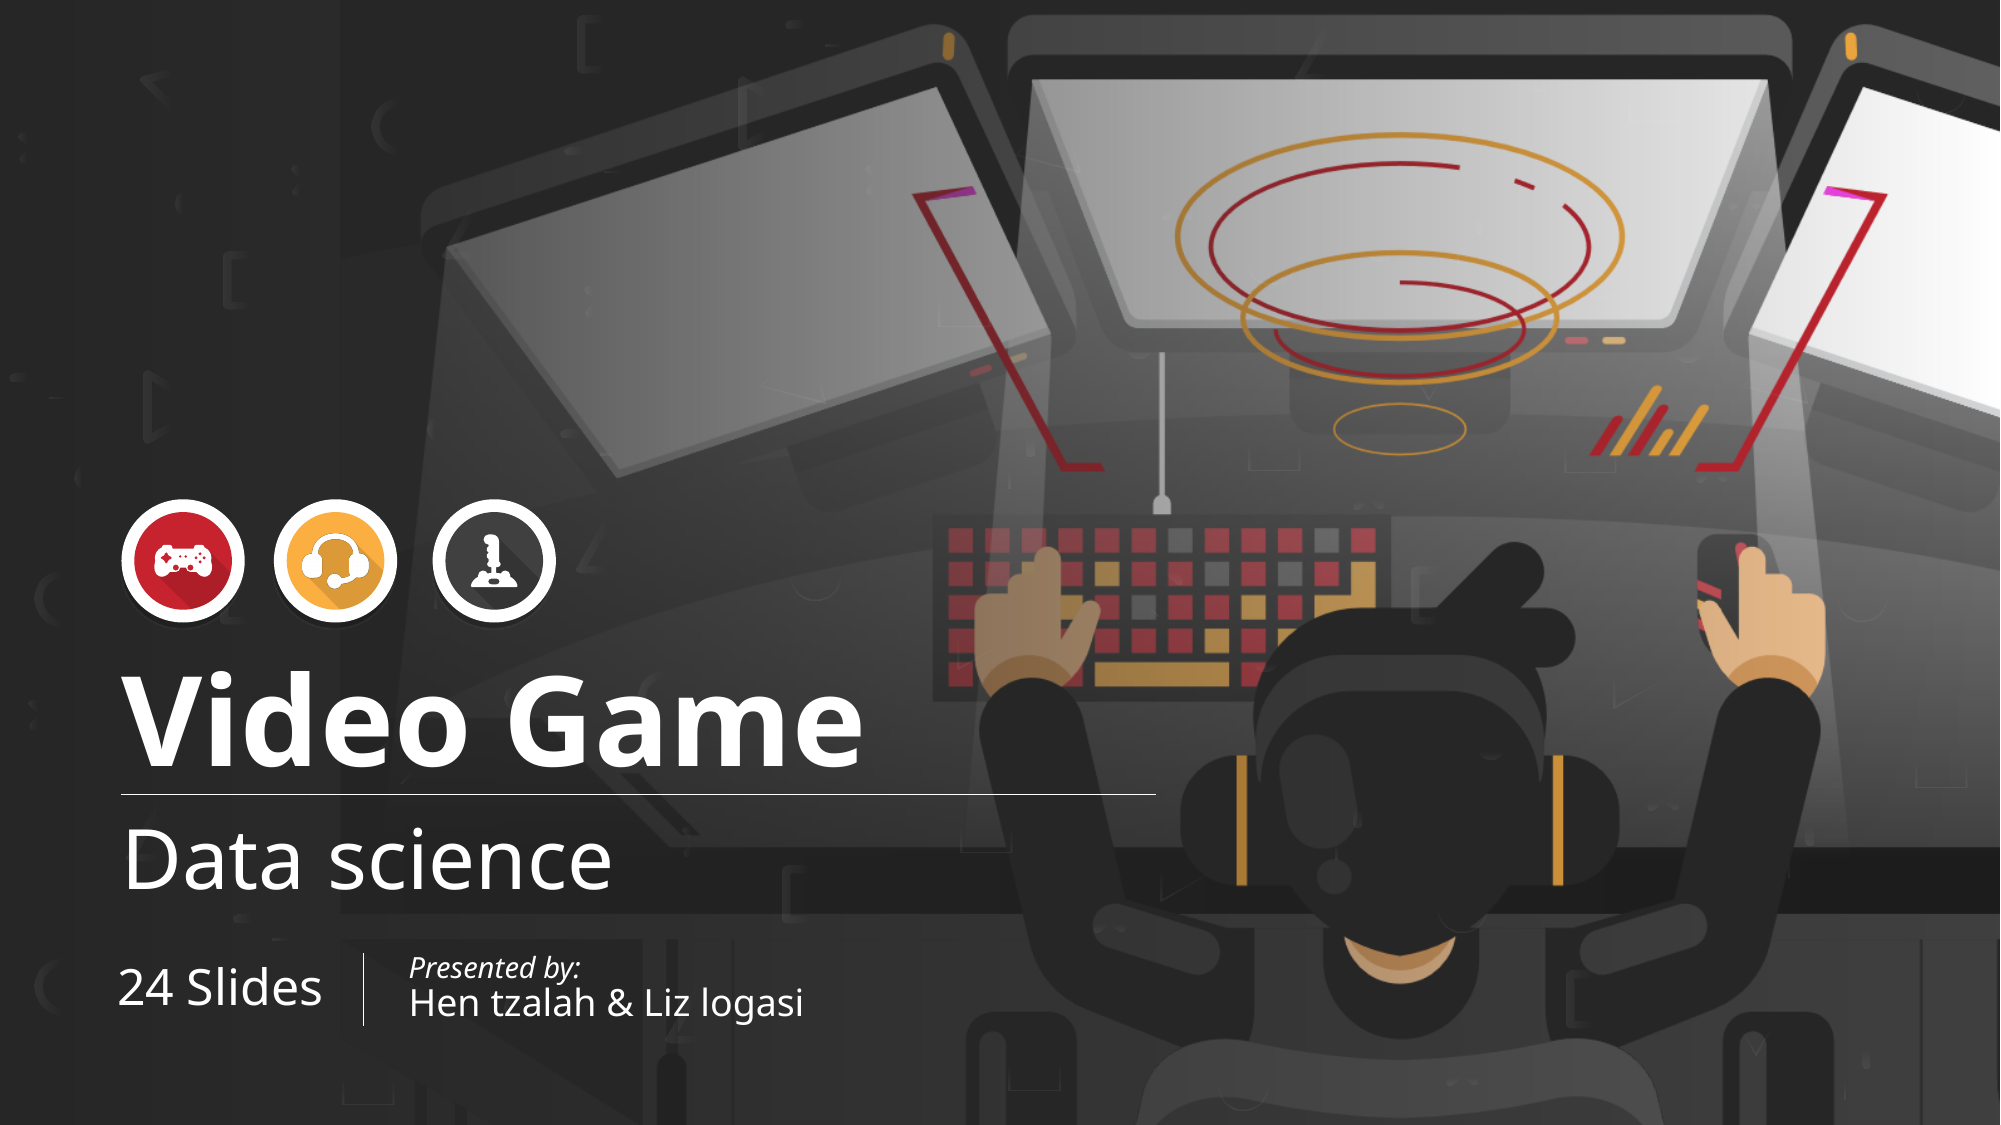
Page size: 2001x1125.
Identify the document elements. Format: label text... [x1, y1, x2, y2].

title Video Game [121, 656, 1157, 794]
list Data science [121, 817, 1153, 909]
picture [302, 533, 369, 589]
text_box Presented by: Hen tzalah & Liz logasi [408, 953, 886, 1026]
picture [1259, 0, 2000, 1125]
